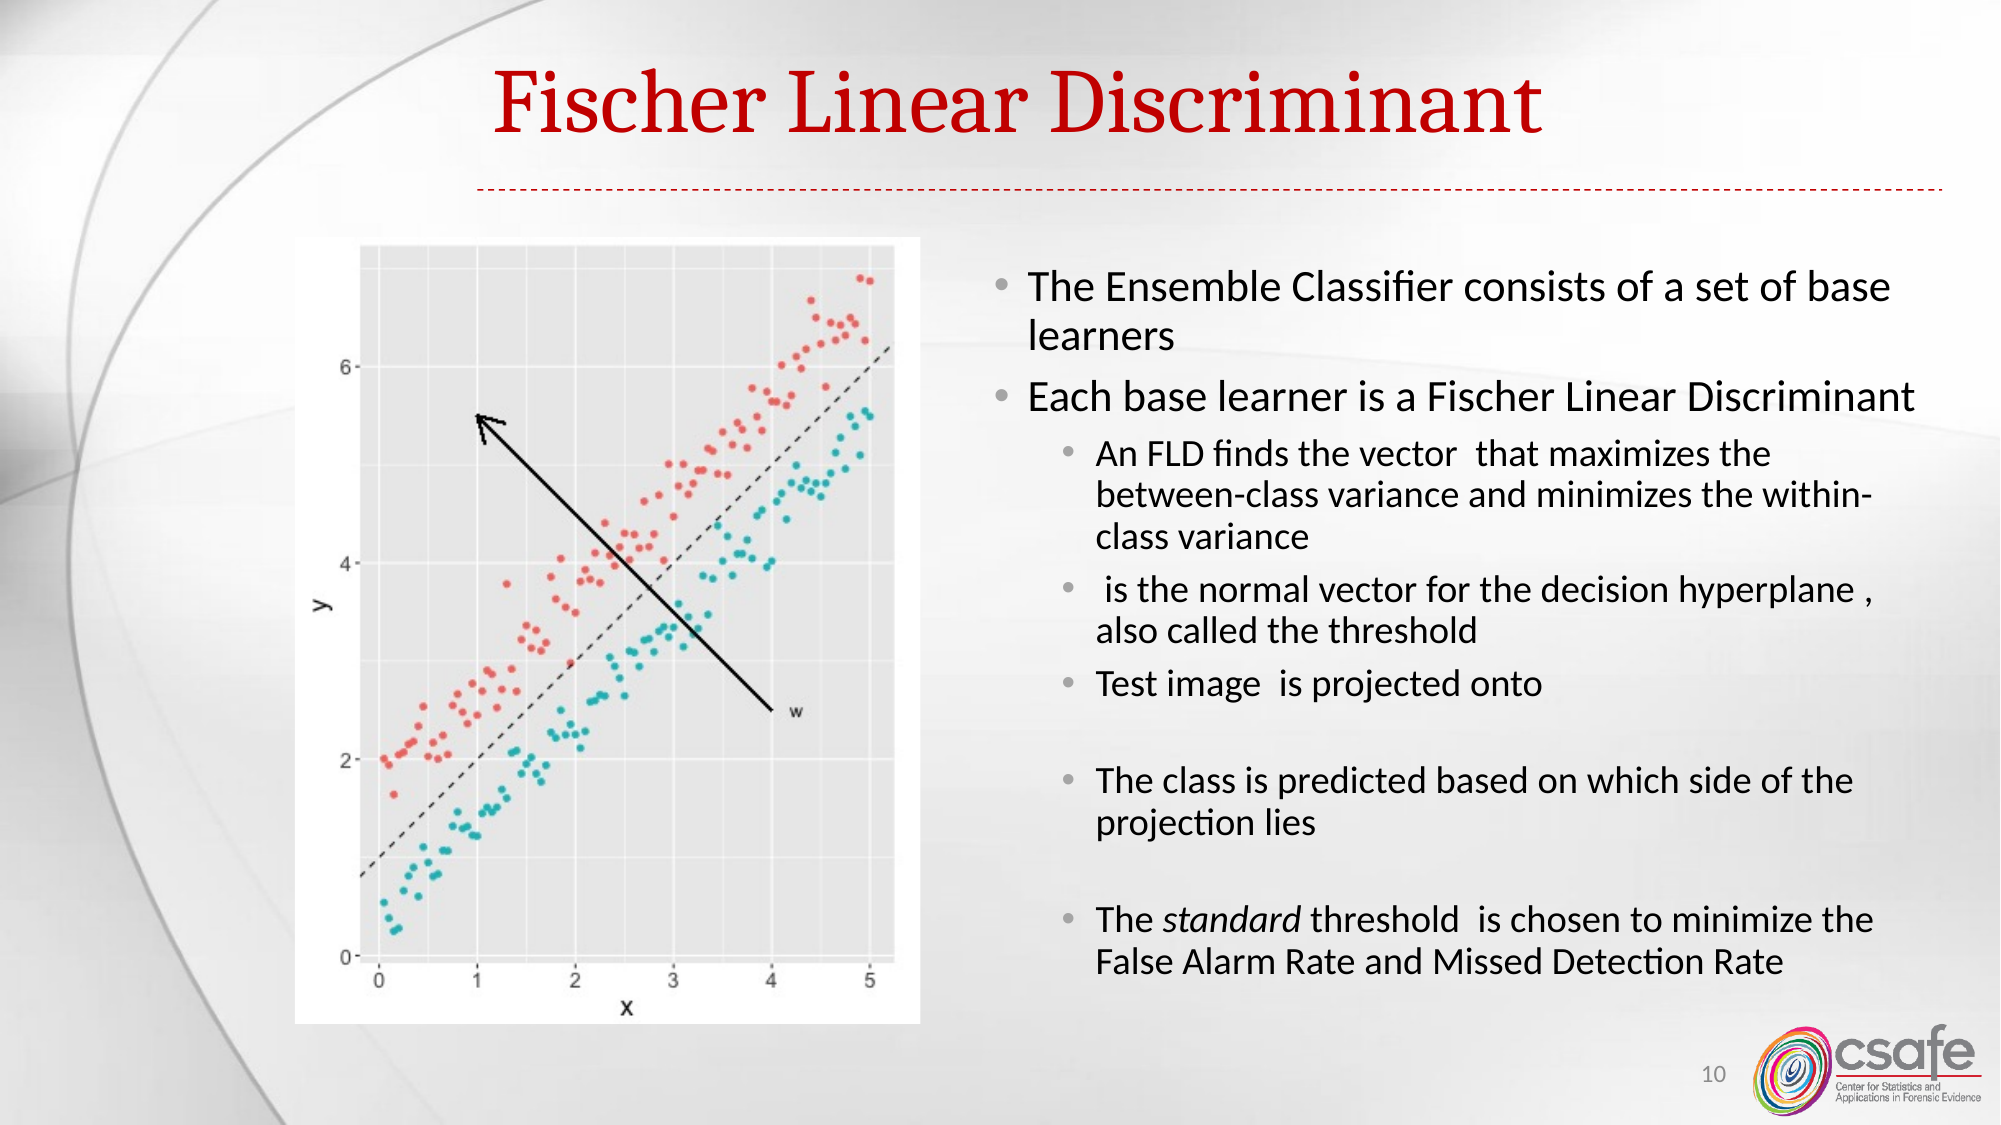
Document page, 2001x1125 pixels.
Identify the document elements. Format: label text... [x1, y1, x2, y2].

picture [1741, 997, 1994, 1125]
slide_number 10 [1405, 1042, 1742, 1103]
title Fischer Linear Discriminant [477, 2, 1943, 190]
picture [294, 236, 921, 1024]
